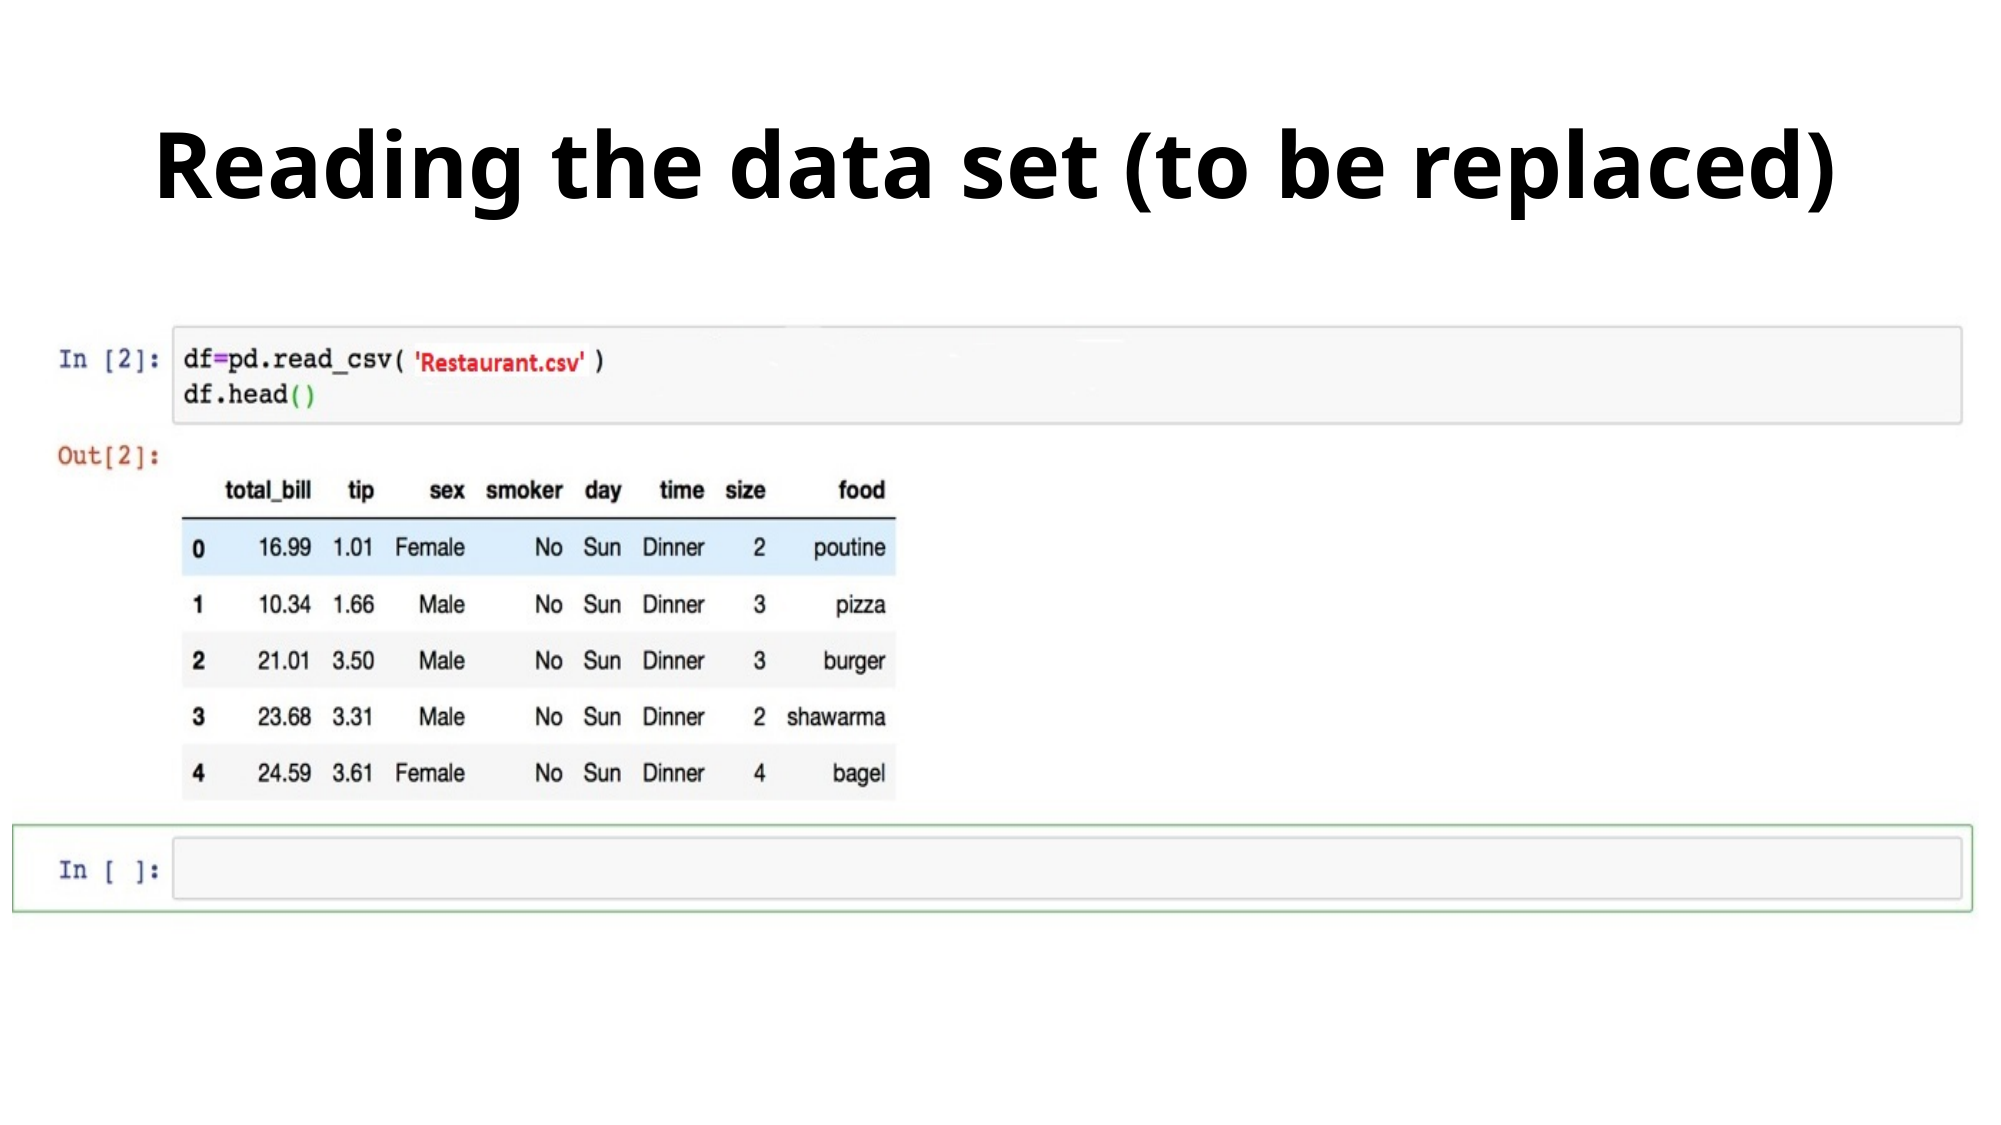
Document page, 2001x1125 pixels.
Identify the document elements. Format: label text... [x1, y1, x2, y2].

picture [12, 236, 1989, 1002]
title Reading the data set (to be replaced) [137, 59, 1863, 236]
